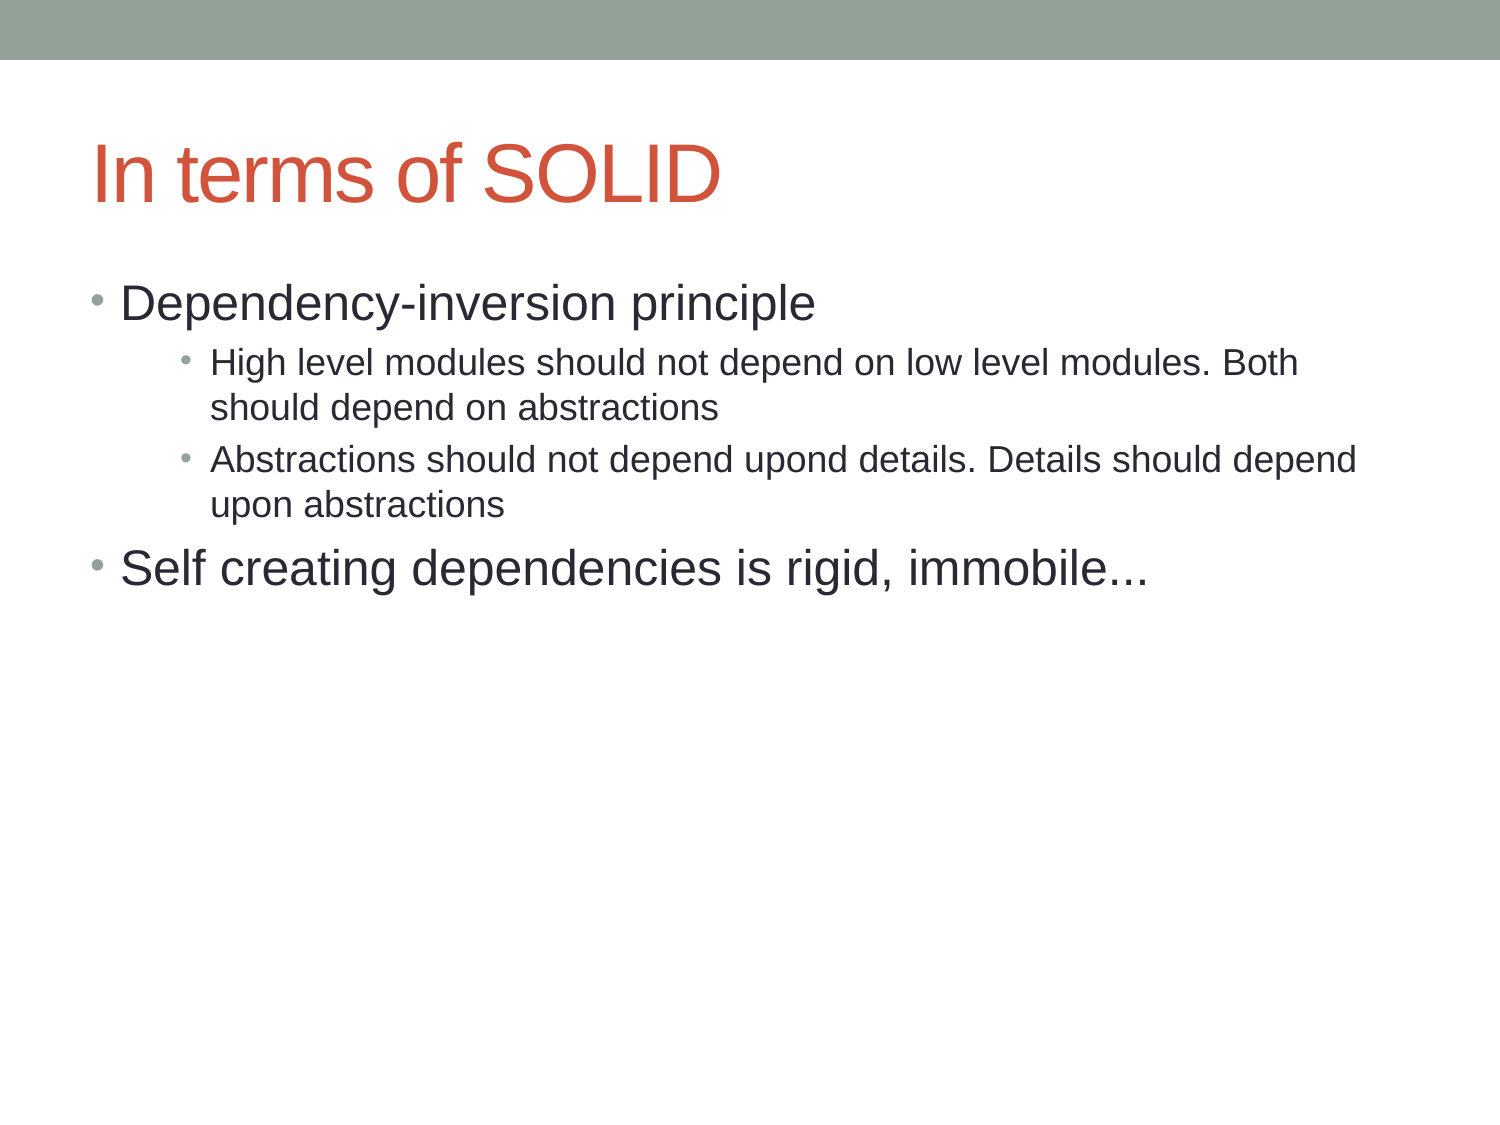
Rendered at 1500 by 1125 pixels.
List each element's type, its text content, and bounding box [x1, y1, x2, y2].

list Dependency-inversion principle High level modules should not depend on low level modules. Both should depend on abstractions Abstractions should not depend upond details. Details should depend upon abstractions Self creating dependencies is rigid, immobile... [75, 262, 1425, 1063]
title In terms of SOLID [75, 87, 1425, 250]
